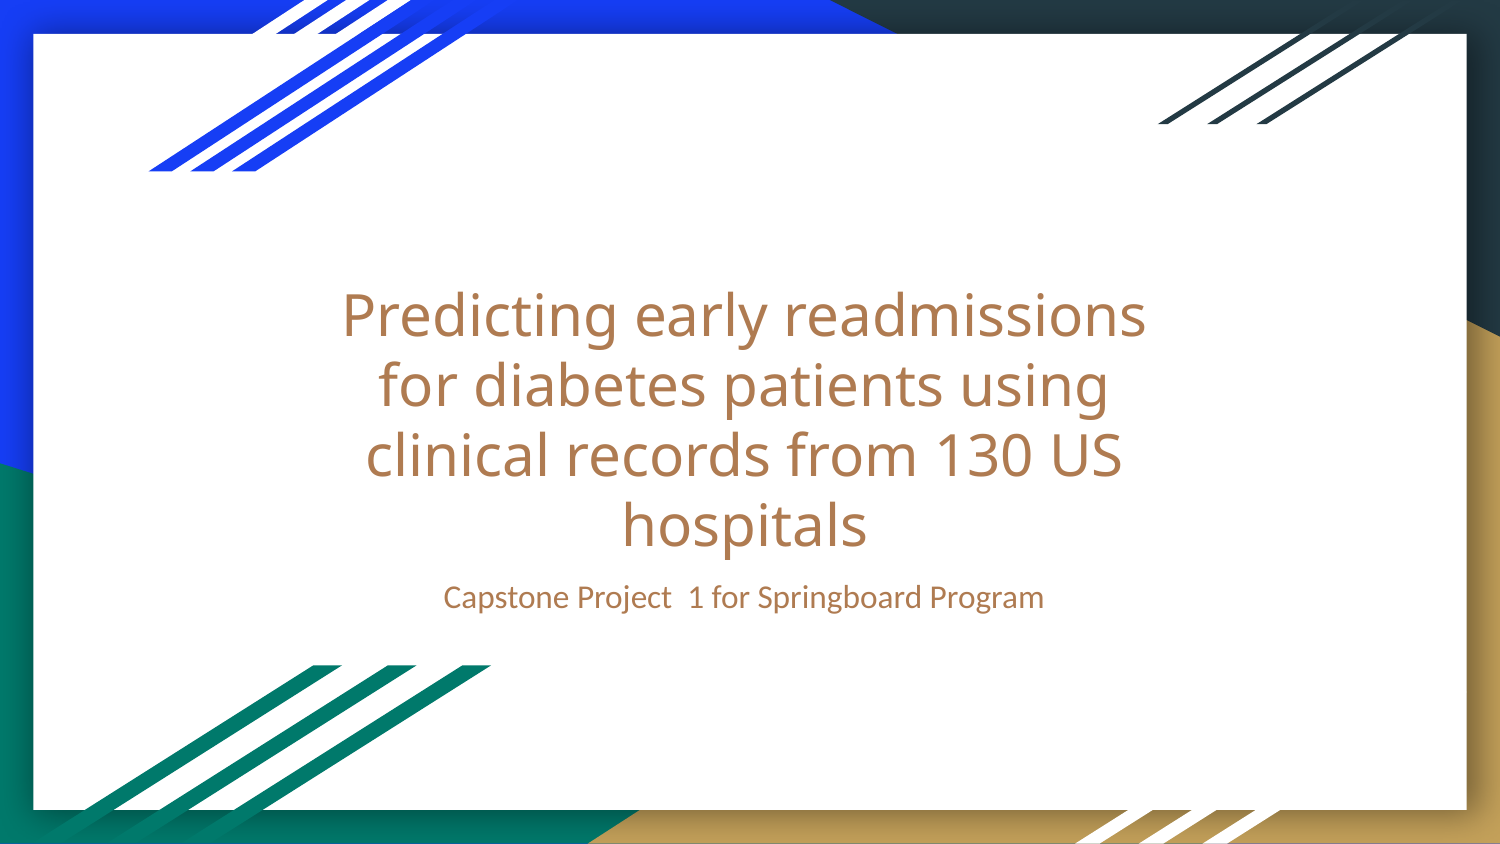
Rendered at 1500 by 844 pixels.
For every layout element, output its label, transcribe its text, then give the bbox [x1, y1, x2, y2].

subtitle Capstone Project 1 for Springboard Program [304, 559, 1185, 646]
title Predicting early readmissions for diabetes patients using clinical records from 130 US hospitals [304, 298, 1185, 537]
